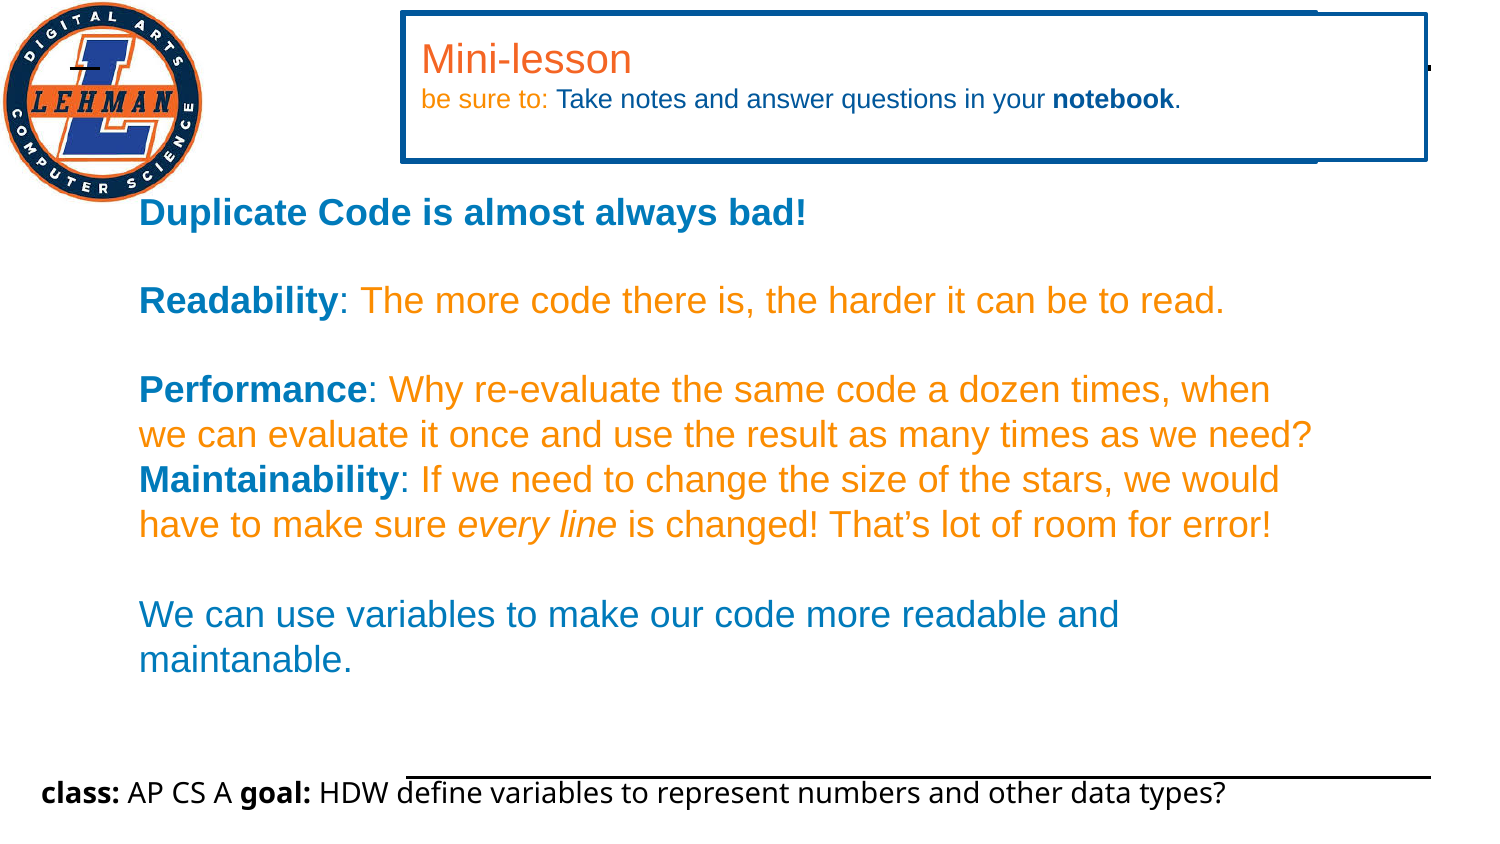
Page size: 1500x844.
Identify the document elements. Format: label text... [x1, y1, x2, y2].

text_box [401, 11, 1427, 163]
picture [0, 0, 204, 204]
text_box Duplicate Code is almost always bad! Readability: The more code there is, the harder it can be to read. Performance: Why re-evaluate the same code a dozen times, when we can evaluate it once and use the result as many times as we need? Maintainability: If we need to change the size of the stars, we would have to make sure every line is changed! That’s lot of room for error! We can use variables to make our code more readable and maintanable. [138, 187, 1317, 681]
